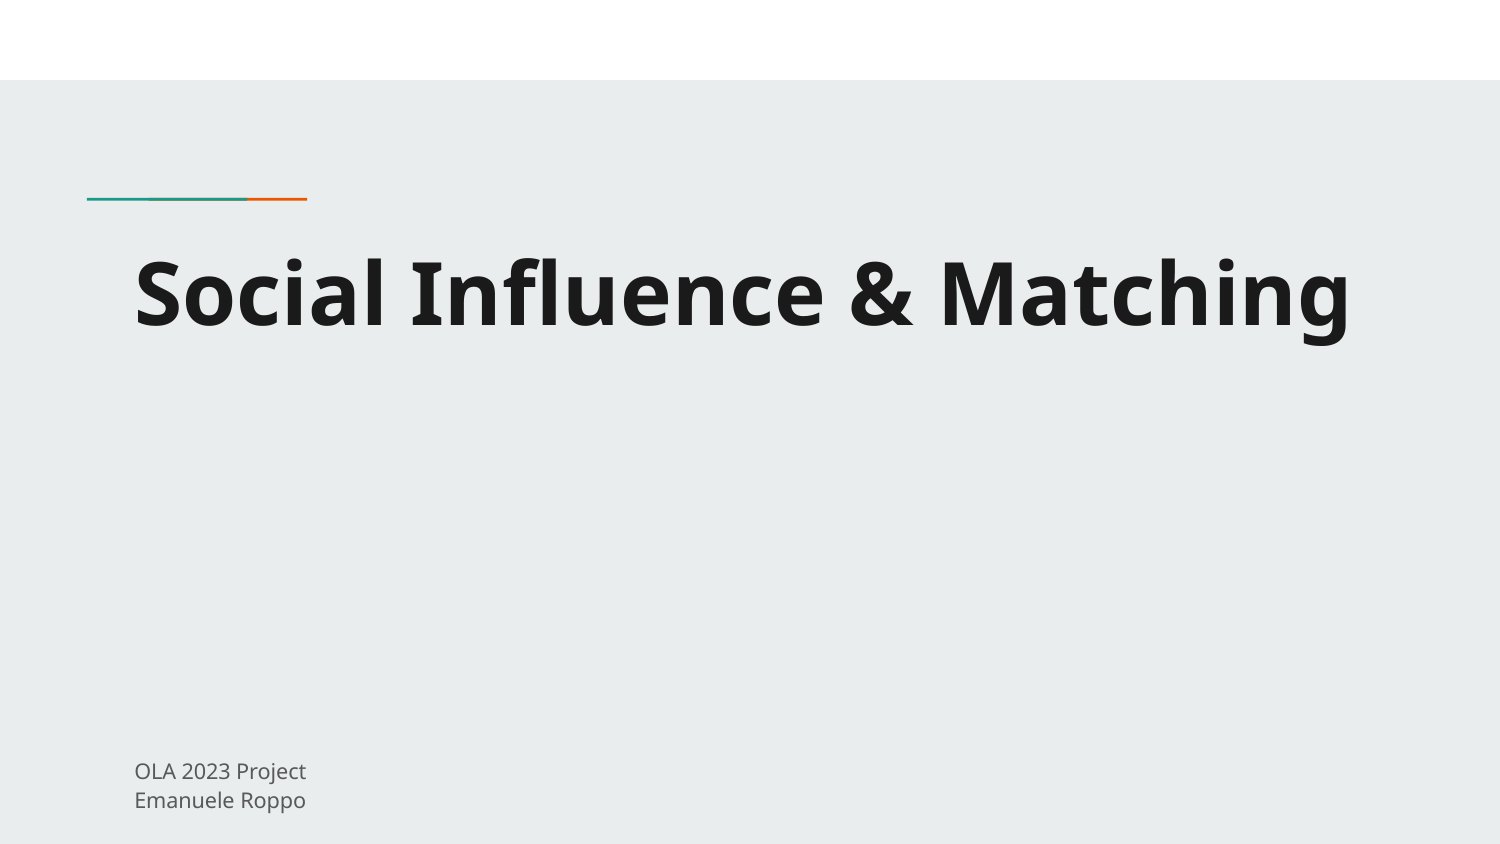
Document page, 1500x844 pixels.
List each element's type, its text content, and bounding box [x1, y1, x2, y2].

title Social Influence & Matching [119, 216, 1381, 490]
subtitle OLA 2023 Project Emanuele Roppo [119, 741, 1381, 831]
